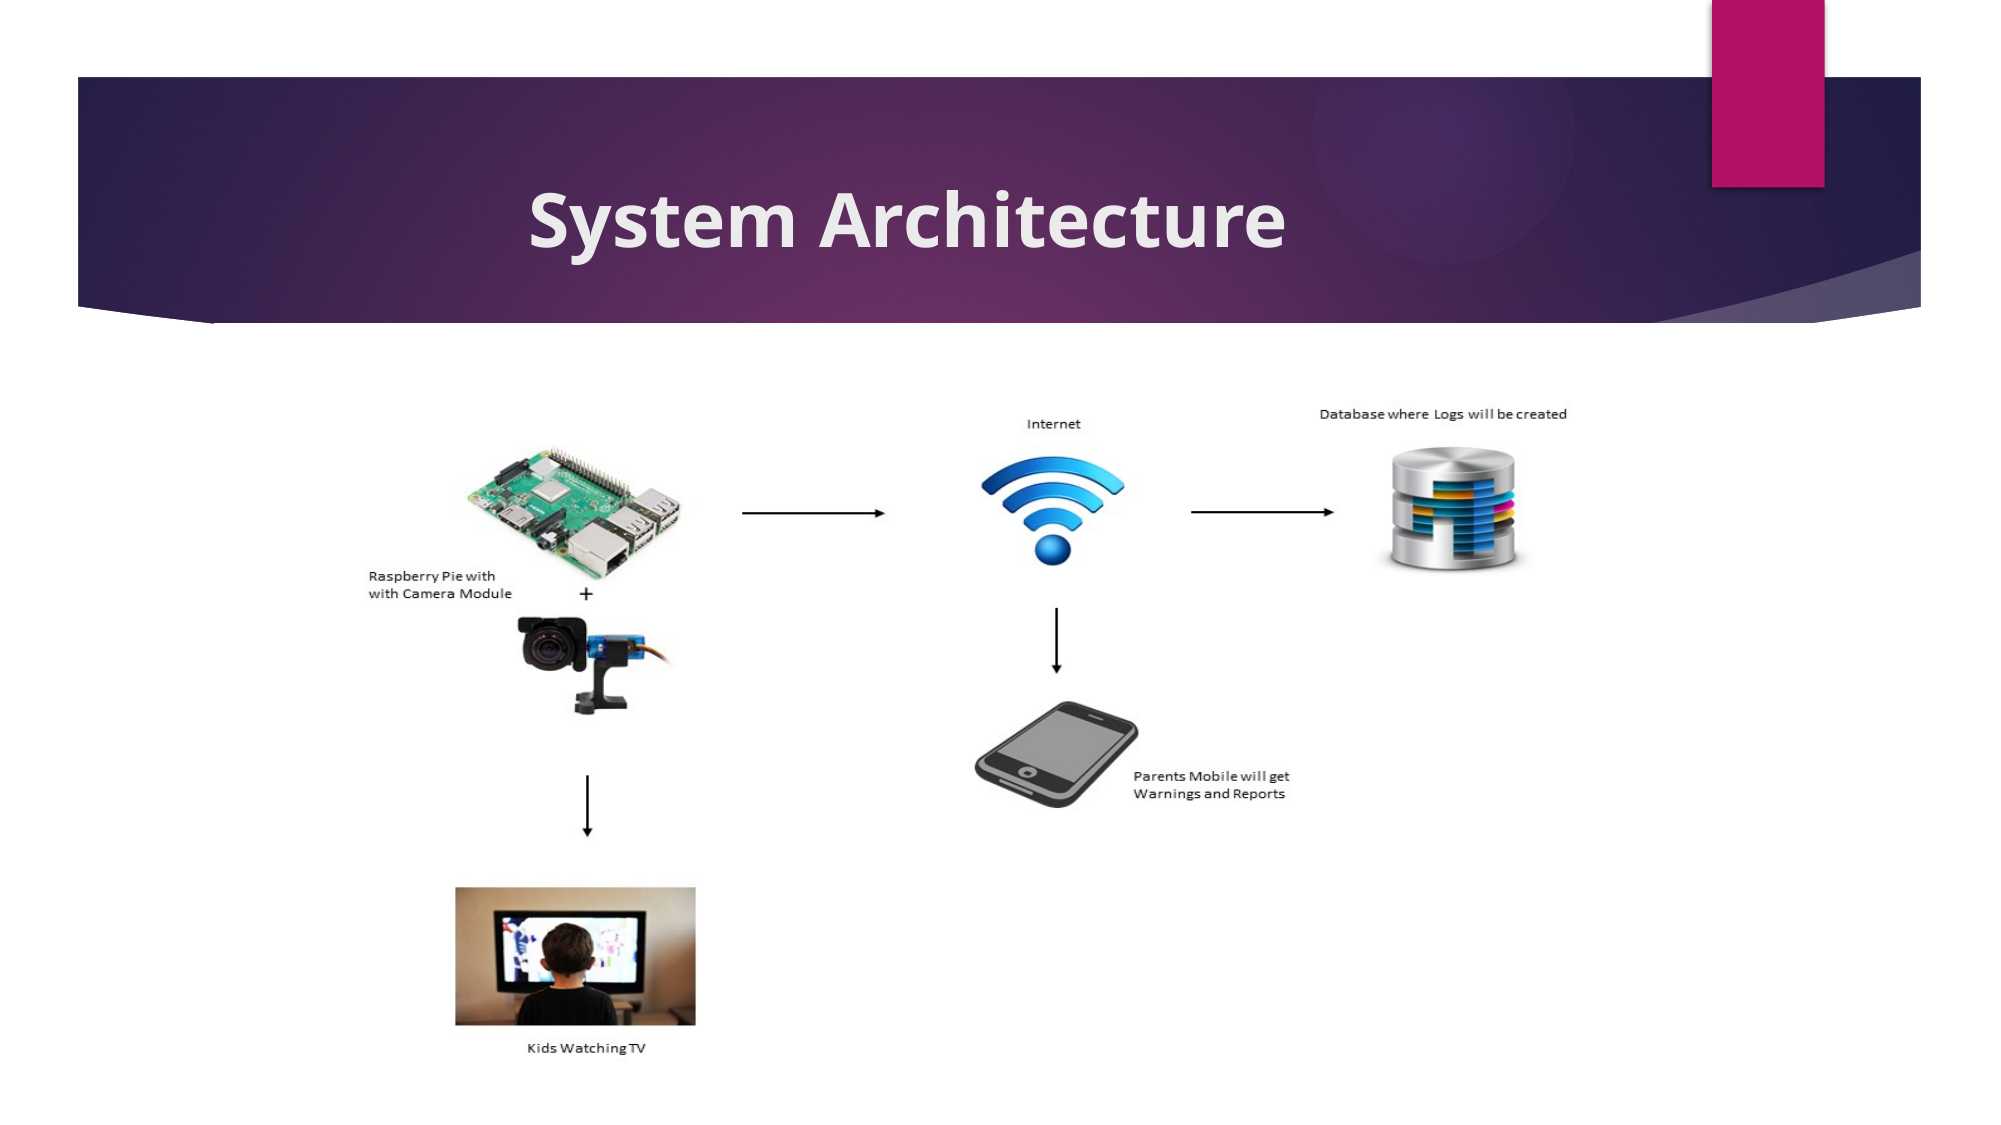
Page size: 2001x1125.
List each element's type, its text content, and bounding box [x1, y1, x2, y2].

title System Architecture [189, 159, 1627, 276]
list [213, 323, 1824, 1106]
